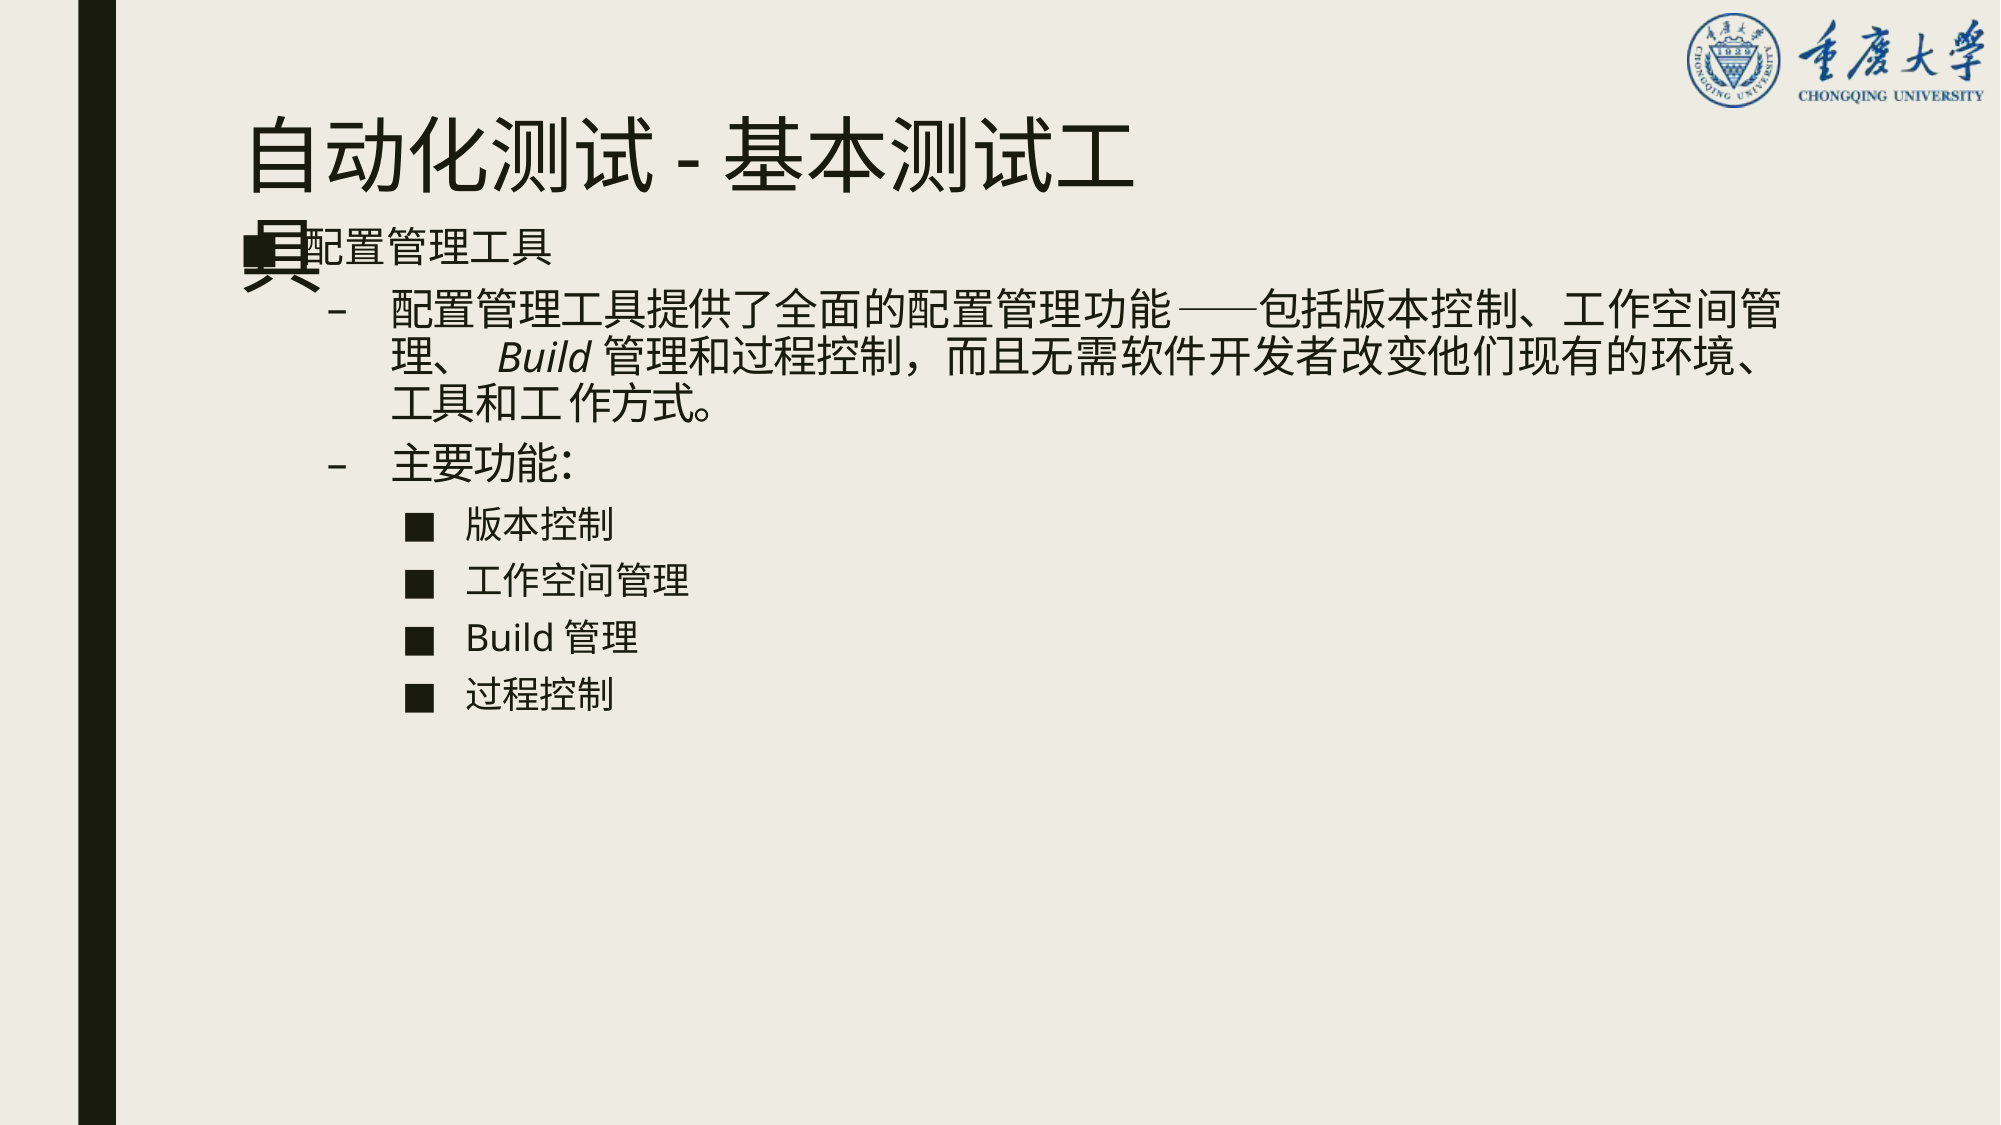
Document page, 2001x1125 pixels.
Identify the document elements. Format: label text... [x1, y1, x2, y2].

text_box 配置管理工具 配置管理工具提供了全面的配置管理功能——包括版本控制、工作空间管理、 Build管理和过程控制，而且无需软件开发者改变他们现有的环境、工具和工 作方式。 主要功能： 版本控制 工作空间管理 Build管理 过程控制 [237, 210, 1783, 717]
title 自动化测试-基本测试工具 [237, 101, 1179, 210]
picture [1687, 13, 1985, 108]
